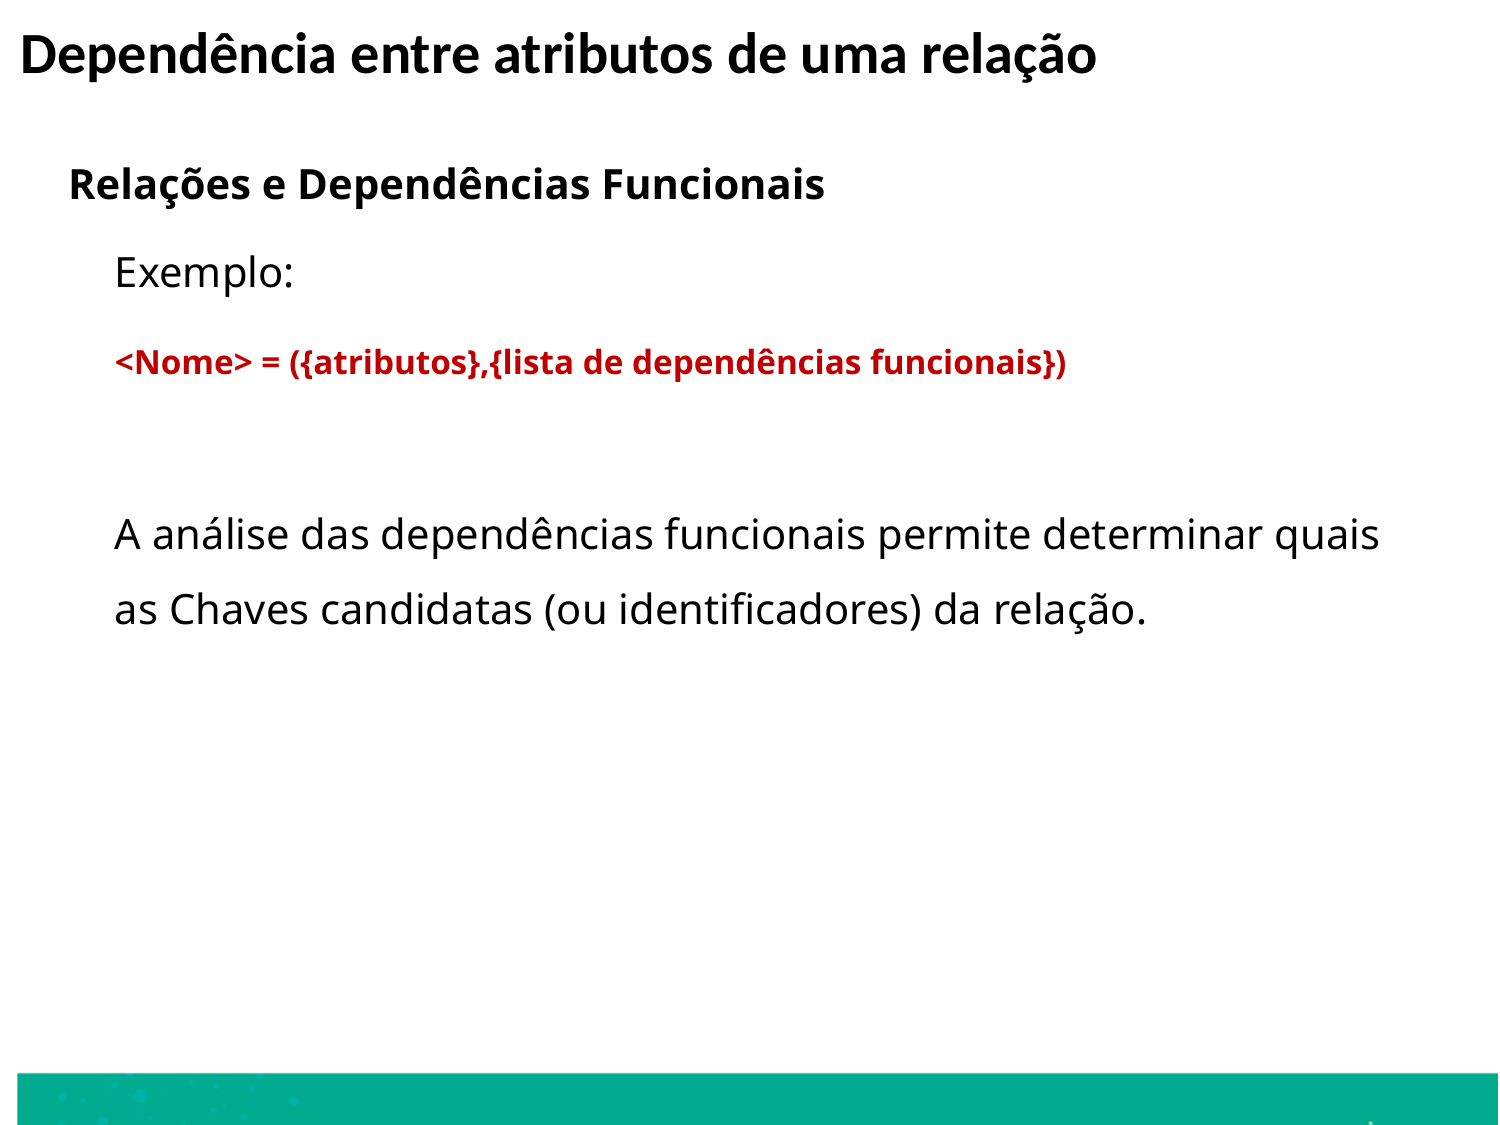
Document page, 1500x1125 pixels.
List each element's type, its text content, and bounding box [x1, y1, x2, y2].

title Dependência entre atributos de uma relação [5, 15, 1356, 95]
list Relações e Dependências Funcionais Exemplo: <Nome> = ({atributos},{lista de dependências funcionais}) A análise das dependências funcionais permite determinar quais as Chaves candidatas (ou identificadores) da relação. [53, 125, 1404, 1083]
picture [2, 0, 1498, 1125]
